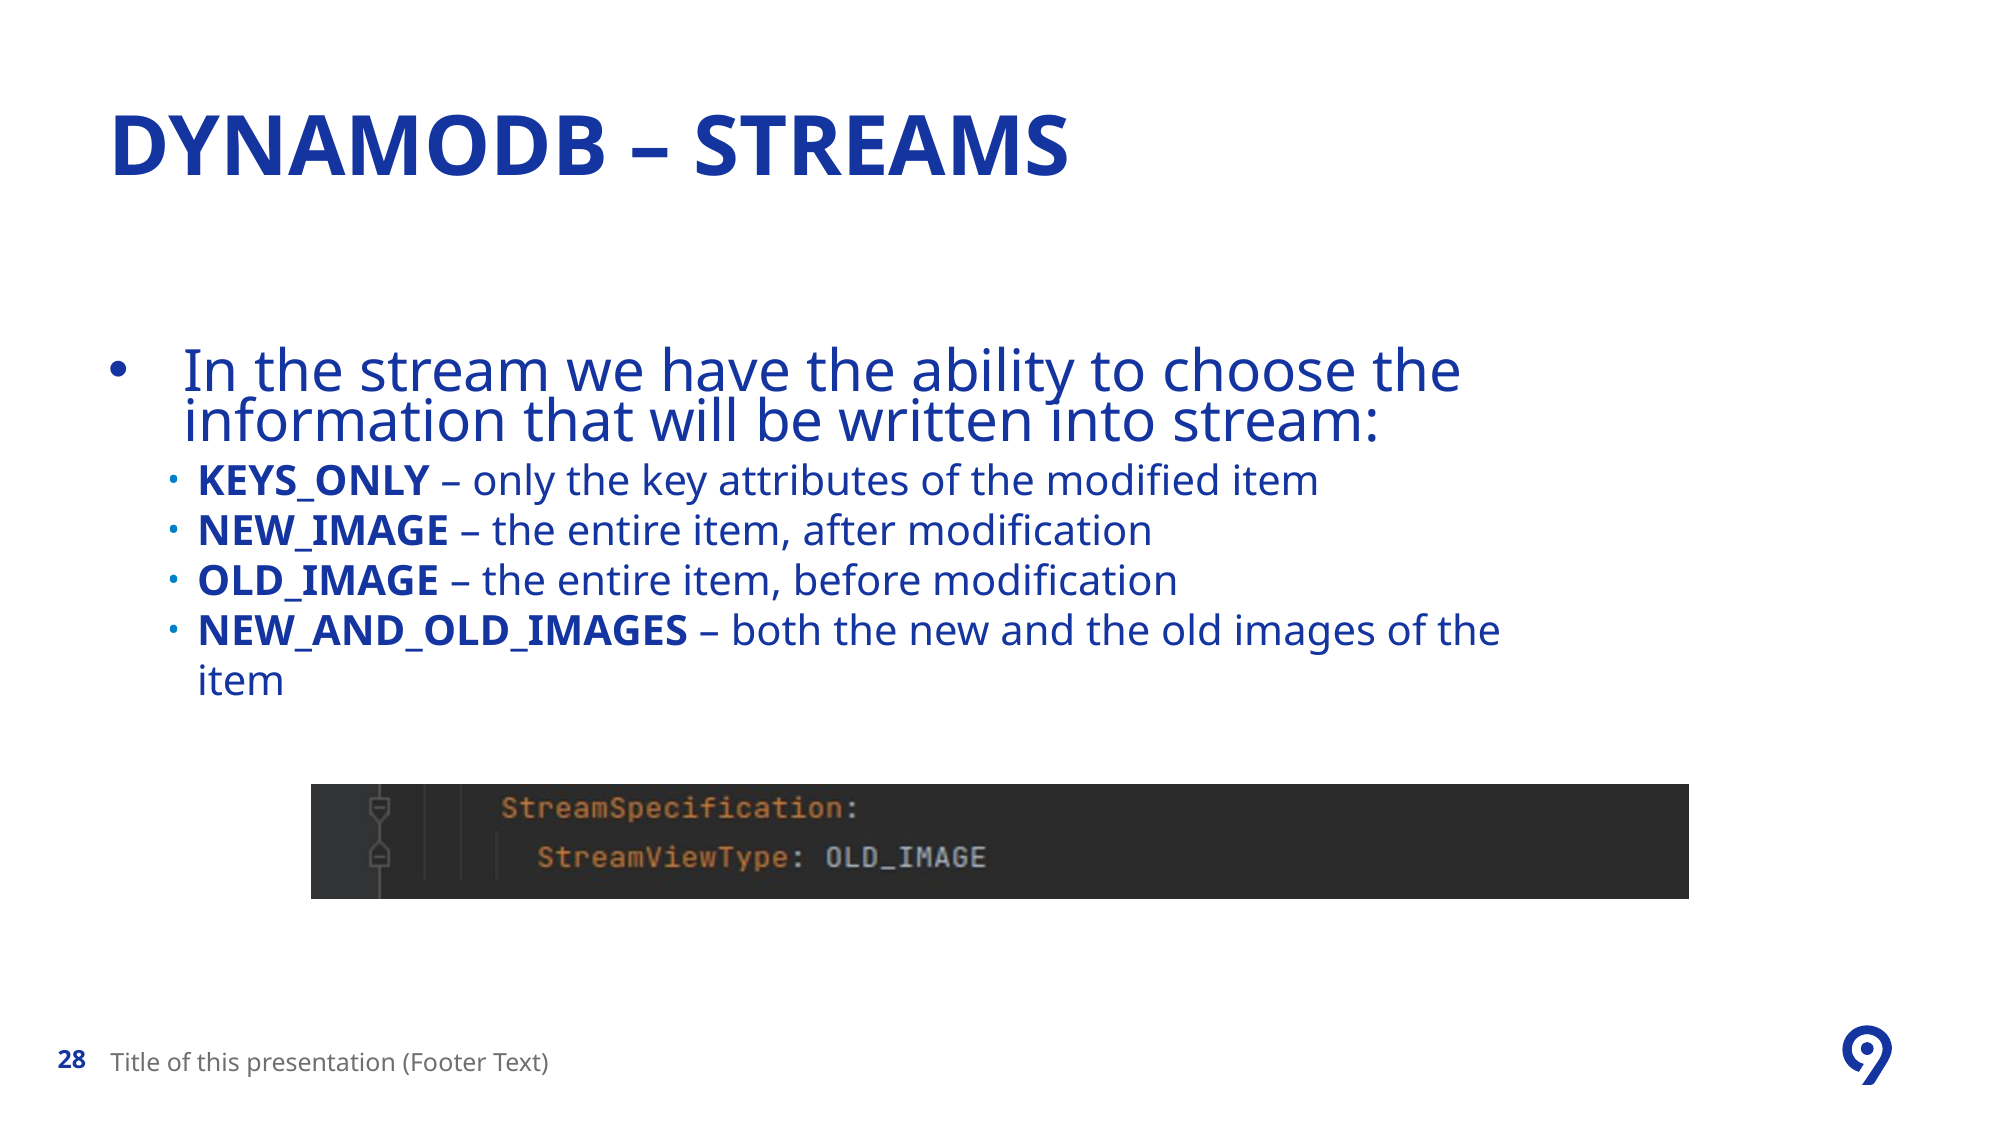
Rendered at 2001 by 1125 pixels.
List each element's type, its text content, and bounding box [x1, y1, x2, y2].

footer Title of this presentation (Footer Text) [110, 1045, 1573, 1077]
title Dynamodb – streams [108, 84, 1579, 225]
slide_number 28 [57, 1045, 103, 1077]
picture [311, 784, 1689, 899]
list In the stream we have the ability to choose the information that will be written into stream: KEYS_ONLY – only the key attributes of the modified item NEW_IMAGE – the entire item, after modification OLD_IMAGE – the entire item, before modification NEW_AND_OLD_IMAGES – both the new and the old images of the item [108, 253, 1579, 988]
